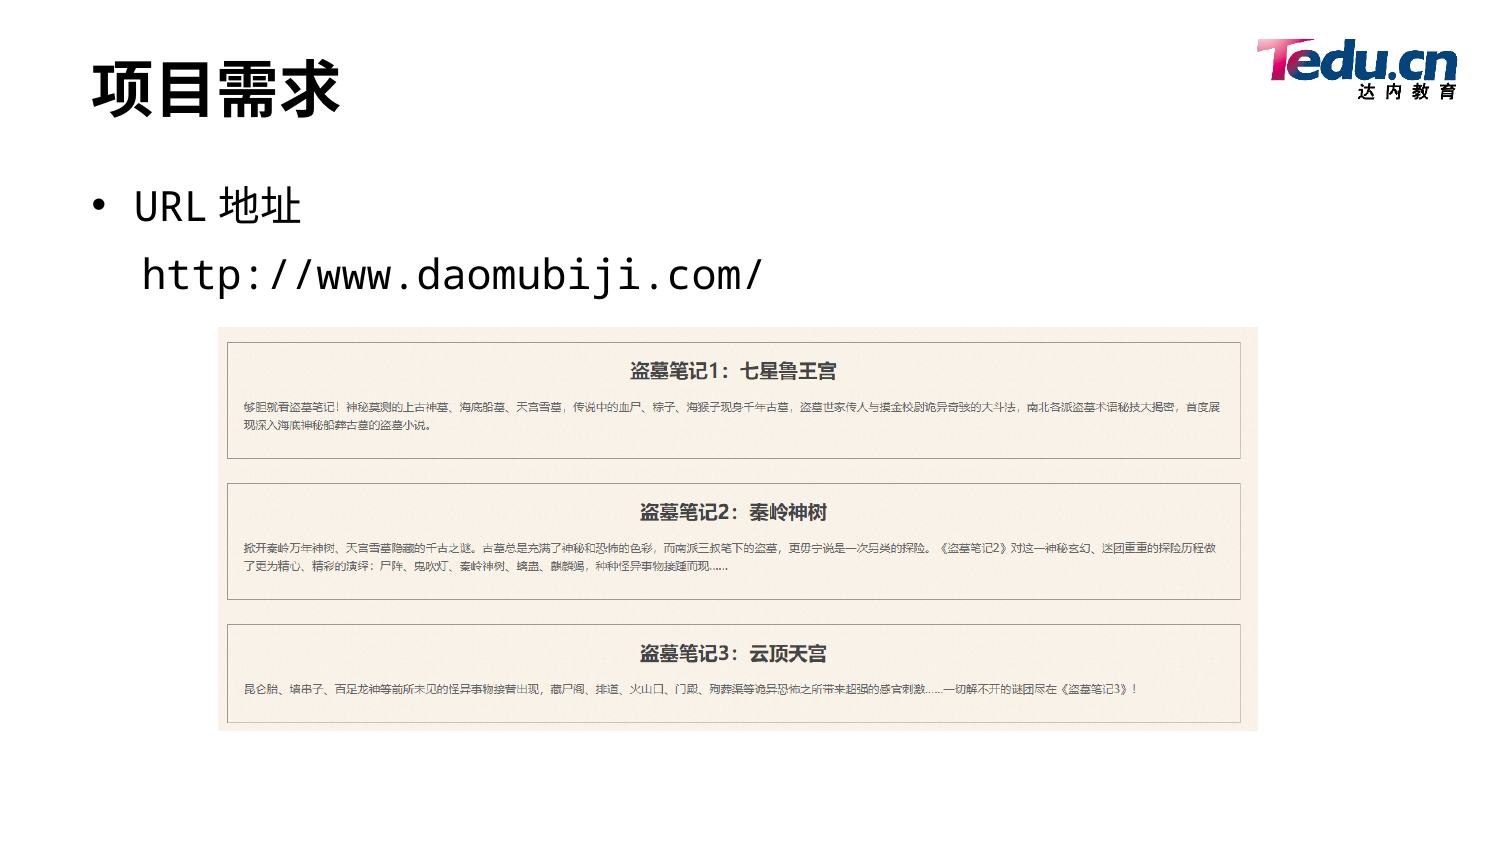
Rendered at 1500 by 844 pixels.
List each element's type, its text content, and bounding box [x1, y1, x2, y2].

picture [218, 327, 1259, 732]
title 项目需求 [76, 43, 1188, 132]
picture [1234, 8, 1471, 115]
list URL地址 http://www.daomubiji.com/ [76, 161, 1400, 309]
